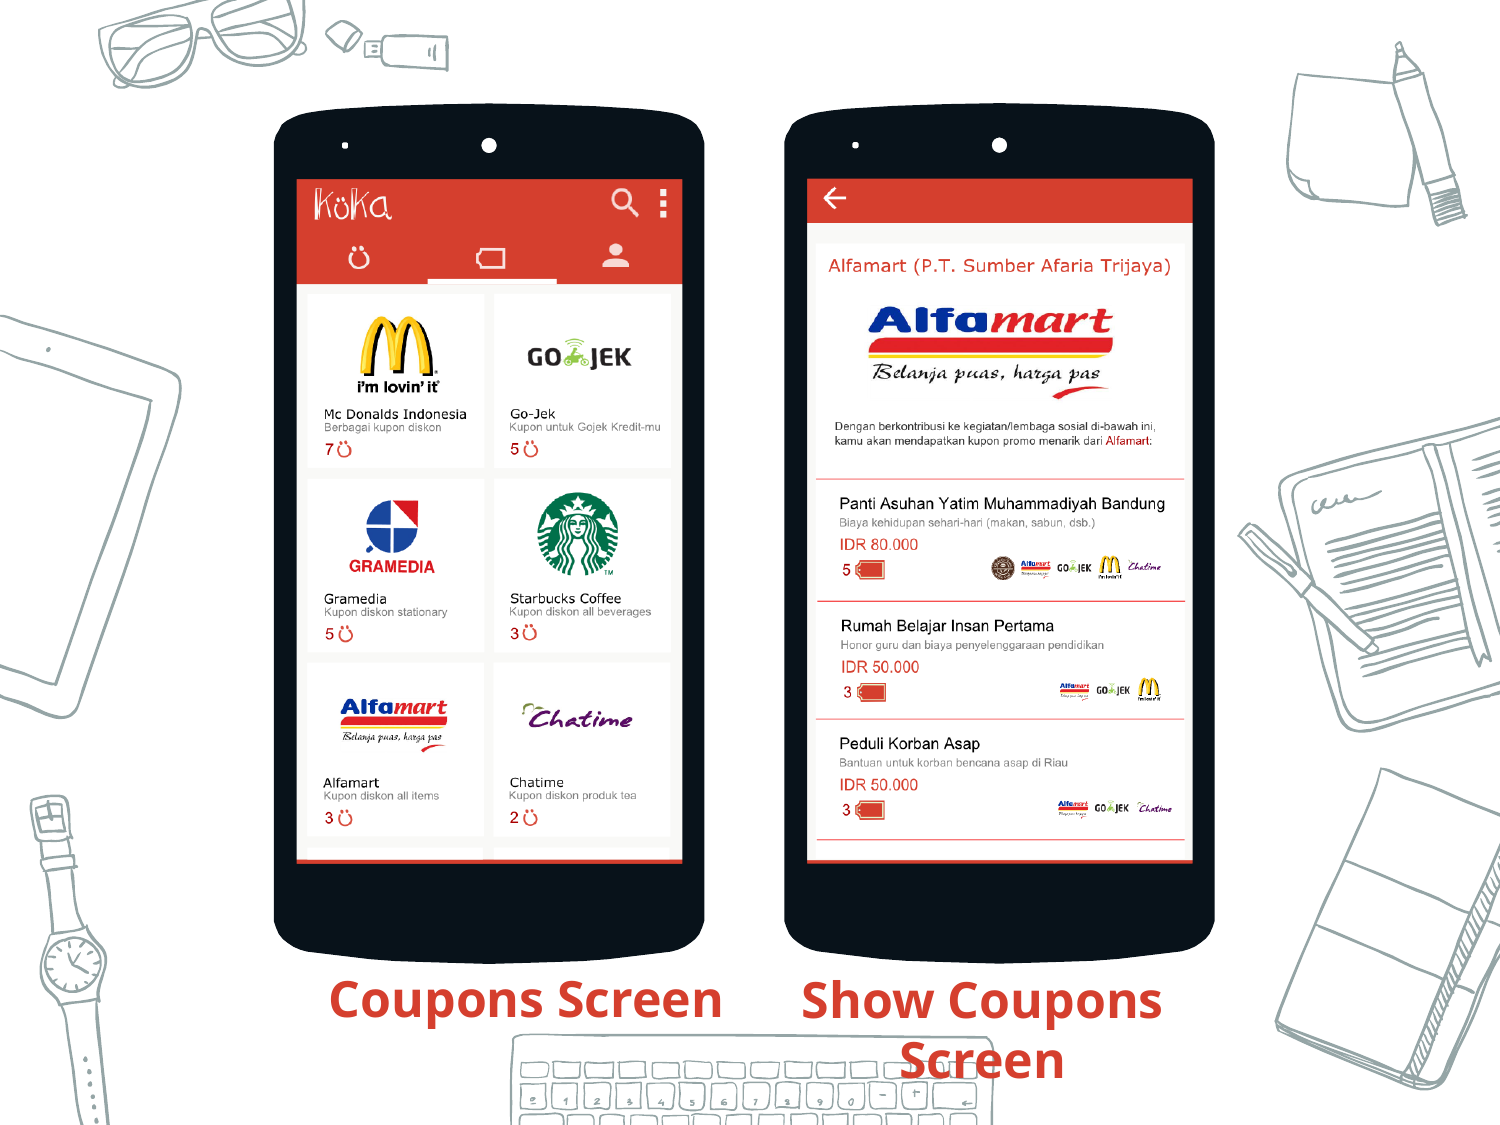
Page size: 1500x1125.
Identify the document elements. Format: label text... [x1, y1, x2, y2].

text_box Show Coupons Screen [712, 954, 1253, 1055]
text_box [296, 178, 683, 865]
text_box Coupons Screen [256, 951, 797, 1052]
text_box [785, 104, 1214, 954]
text_box [275, 104, 703, 951]
text_box [806, 178, 1194, 865]
